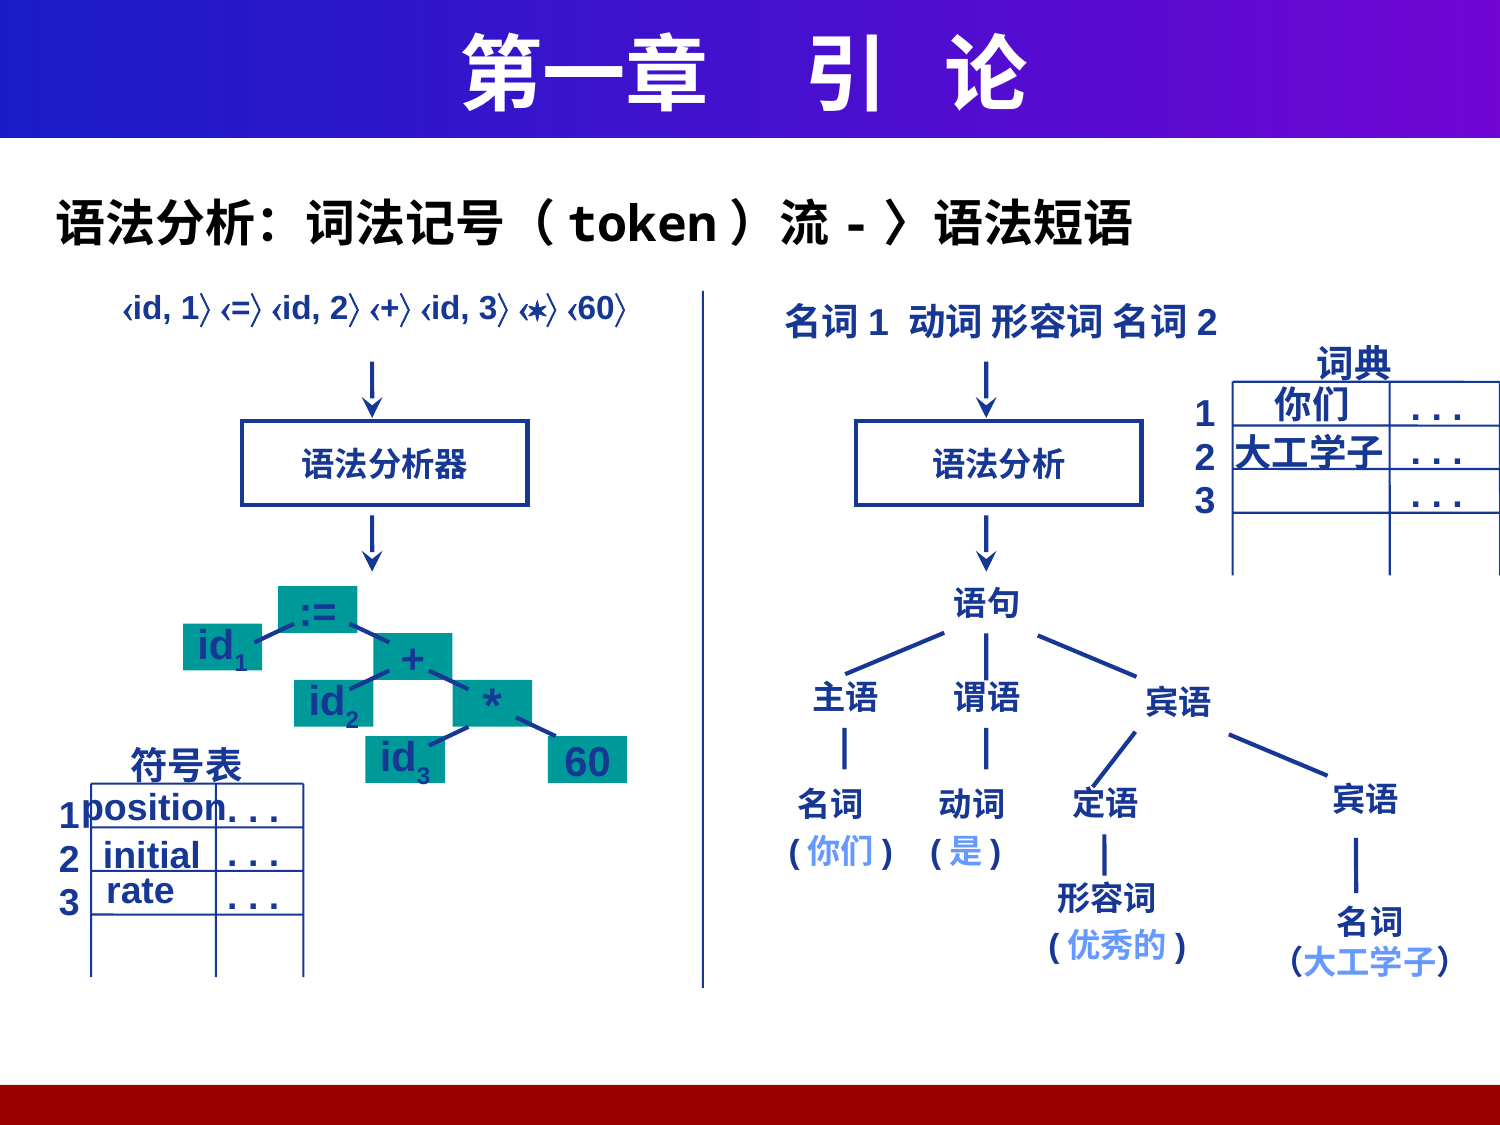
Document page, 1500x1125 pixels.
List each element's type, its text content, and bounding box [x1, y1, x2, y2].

text_box id, 1 = id, 2 + id, 3  60 [76, 279, 672, 364]
text_box 语法分析 [856, 420, 1142, 506]
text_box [773, 574, 1500, 1000]
text_box 语法分析器 [242, 420, 528, 506]
text_box [975, 550, 997, 572]
text_box [361, 397, 383, 418]
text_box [1169, 337, 1500, 576]
text_box [361, 550, 383, 572]
slide_number 34 [1234, 1006, 1500, 1118]
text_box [40, 739, 304, 978]
text_box [975, 397, 997, 418]
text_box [182, 585, 628, 784]
text_box 语法分析：词法记号（token）流-〉语法短语 [41, 184, 1229, 260]
title 第一章 引 论 [49, 24, 1438, 118]
text_box 名词1 动词 形容词 名词2 [769, 290, 1233, 351]
